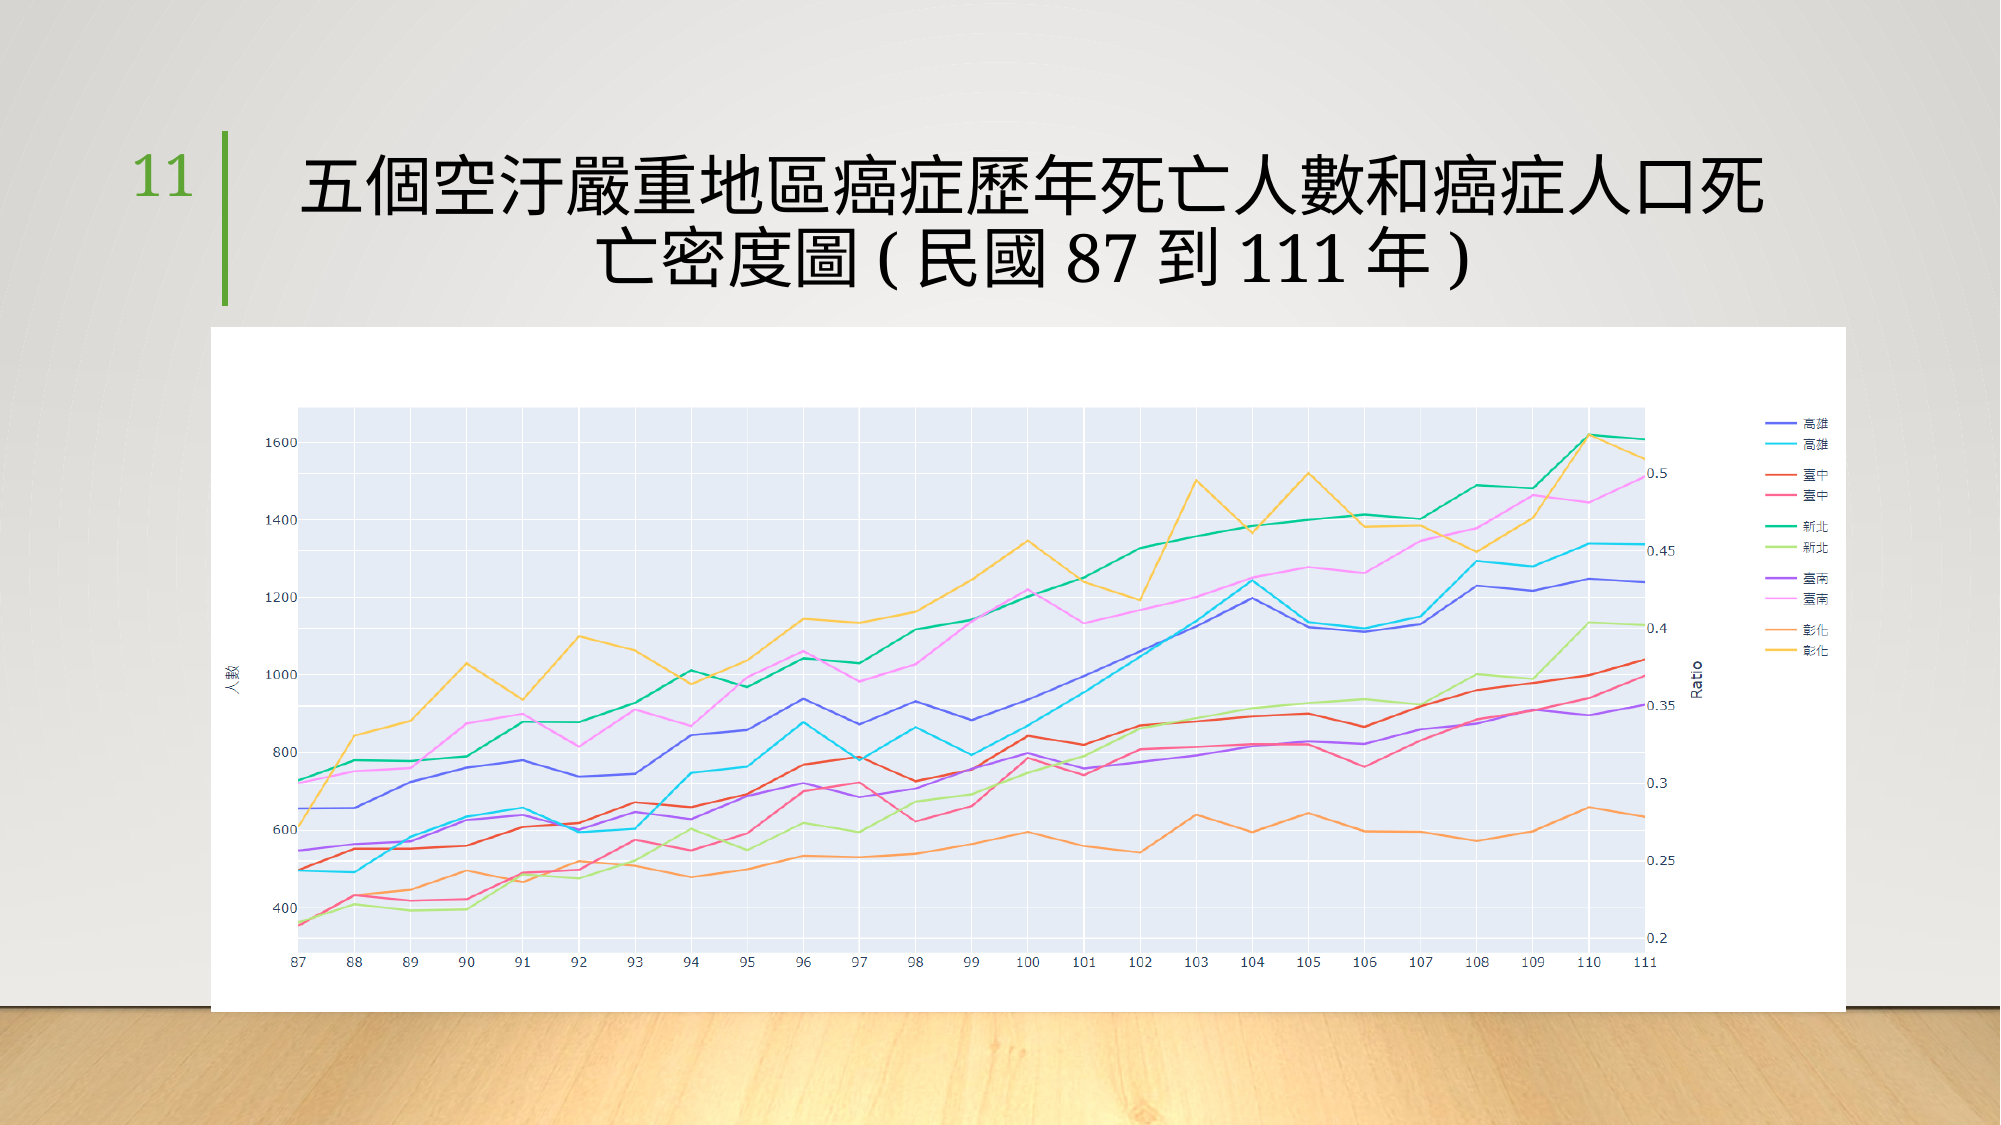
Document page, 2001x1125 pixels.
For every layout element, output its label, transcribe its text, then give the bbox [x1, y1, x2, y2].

picture [0, 1006, 2000, 1125]
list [211, 327, 1846, 1013]
title 五個空汙嚴重地區癌症歷年死亡人數和癌症人口死亡密度圖(民國87到111年) [251, 131, 1814, 305]
slide_number 11 [78, 131, 212, 214]
